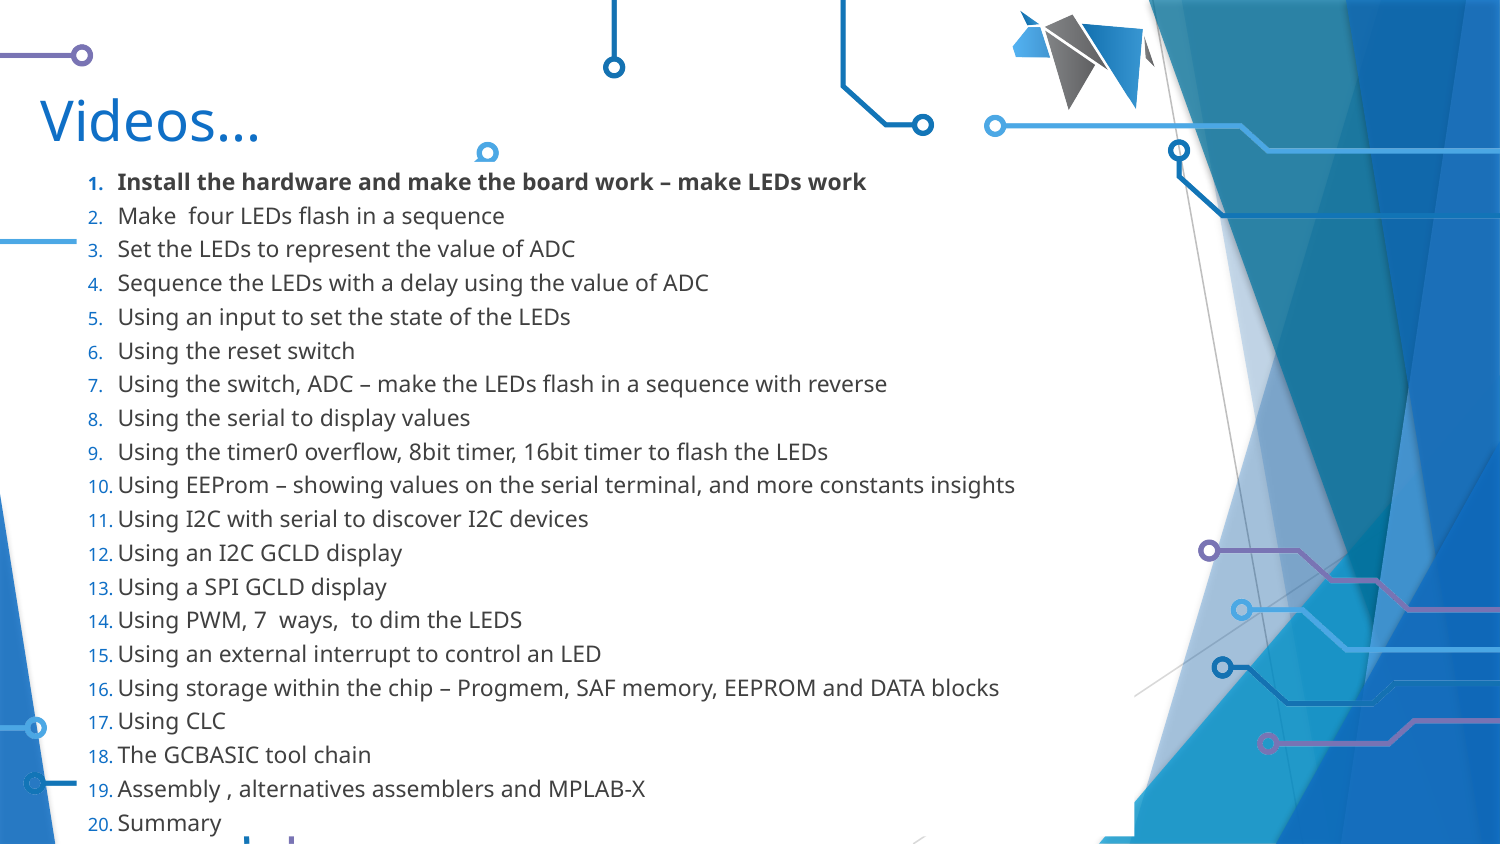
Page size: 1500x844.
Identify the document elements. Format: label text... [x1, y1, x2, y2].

list Install the hardware and make the board work – make LEDs work Make four LEDs flash in a sequence Set the LEDs to represent the value of ADC Sequence the LEDs with a delay using the value of ADC Using an input to set the state of the LEDs Using the reset switch Using the switch, ADC – make the LEDs flash in a sequence with reverse Using the serial to display values Using the timer0 overflow, 8bit timer, 16bit timer to flash the LEDs Using EEProm – showing values on the serial terminal, and more constants insights Using I2C with serial to discover I2C devices Using an I2C GCLD display Using a SPI GCLD display Using PWM, 7 ways, to dim the LEDS Using an external interrupt to control an LED Using storage within the chip – Progmem, SAF memory, EEPROM and DATA blocks Using CLC The GCBASIC tool chain Assembly , alternatives assemblers and MPLAB-X Summary [76, 161, 1135, 837]
picture [0, 0, 1500, 844]
title Videos... [29, 79, 916, 242]
